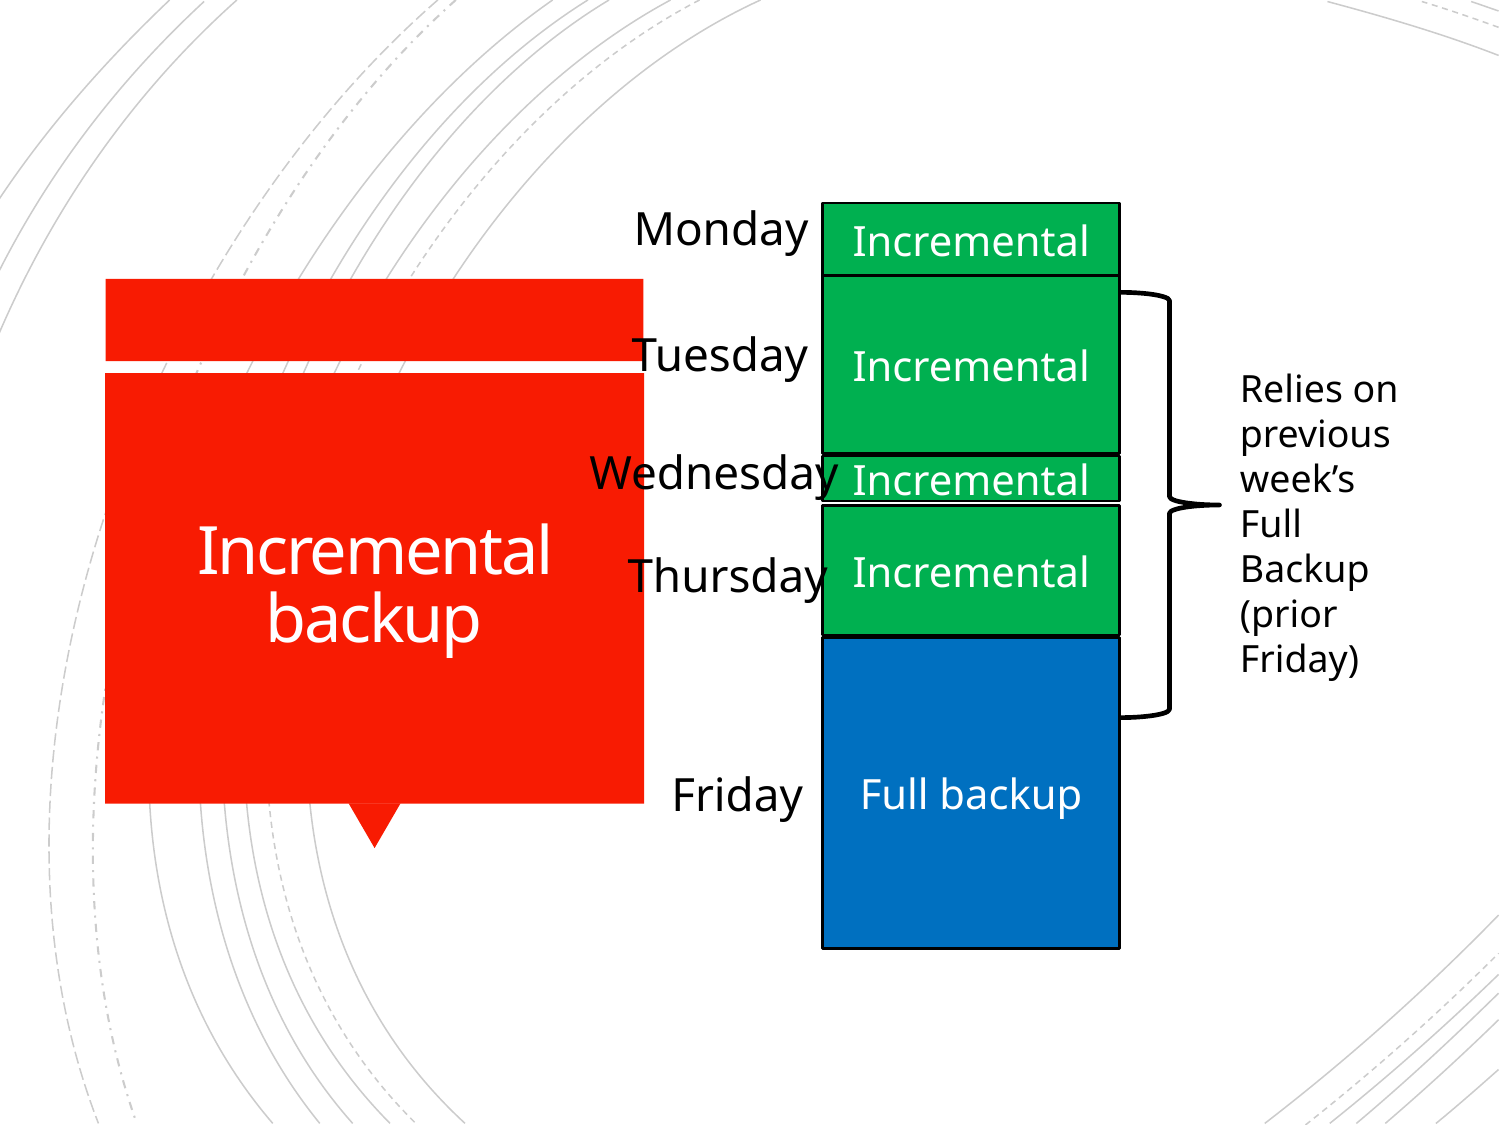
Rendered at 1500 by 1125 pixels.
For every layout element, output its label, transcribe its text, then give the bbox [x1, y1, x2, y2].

text_box Friday [656, 757, 818, 828]
text_box Incremental [853, 455, 1119, 502]
text_box Incremental [821, 277, 1121, 455]
text_box Tuesday [616, 318, 823, 388]
text_box Incremental [821, 202, 1121, 277]
title Incremental backup [118, 385, 630, 790]
text_box Full backup [821, 636, 1121, 950]
text_box Wednesday [574, 436, 853, 507]
text_box Incremental [821, 504, 1119, 636]
text_box Monday [618, 191, 823, 262]
text_box Relies on previous week’s Full Backup (prior Friday) [1225, 357, 1452, 688]
text_box [1119, 291, 1221, 719]
text_box Thursday [612, 538, 843, 609]
